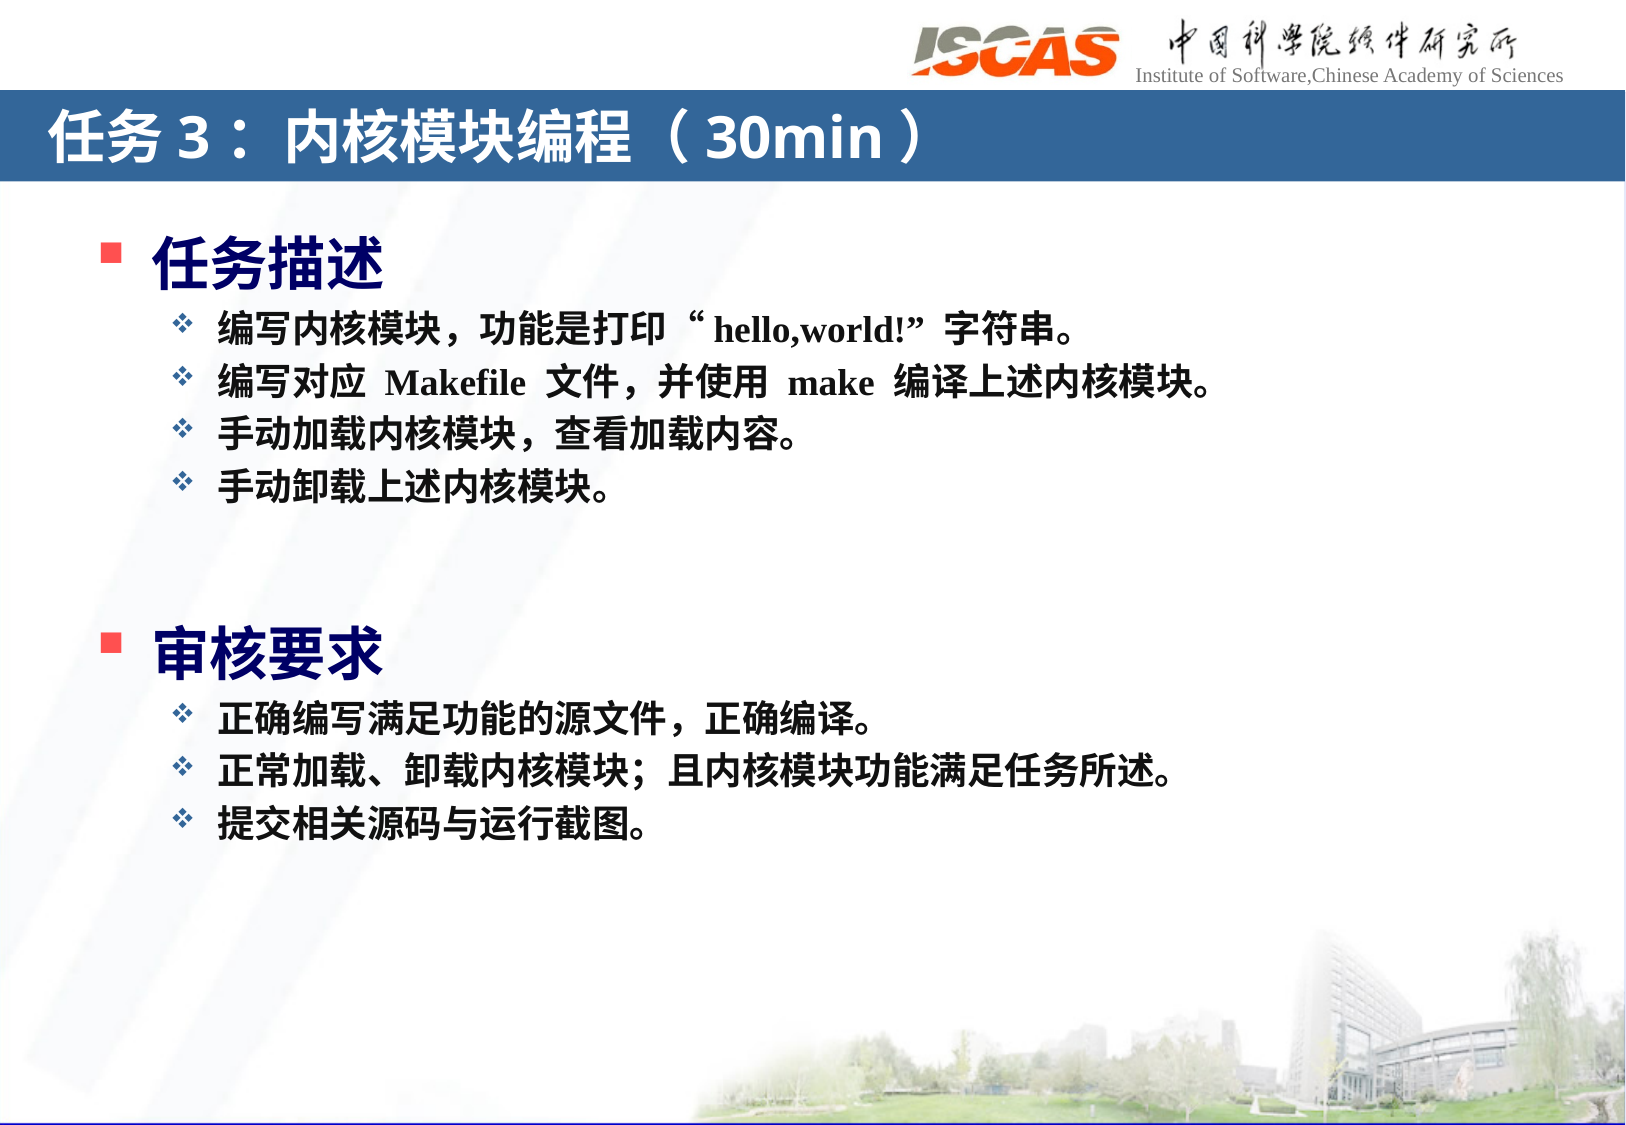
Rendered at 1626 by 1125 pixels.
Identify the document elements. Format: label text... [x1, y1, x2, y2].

text_box 审核要求 正确编写满足功能的源文件，正确编译。 正常加载、卸载内核模块；且内核模块功能满足任务所述。 提交相关源码与运行截图。 [80, 609, 1545, 870]
picture [1166, 15, 1519, 71]
picture [0, 92, 1626, 1125]
title 任务3：内核模块编程（30min） [0, 89, 1625, 182]
picture [907, 18, 1132, 87]
list 任务描述 编写内核模块，功能是打印“hello,world!” 字符串。 编写对应 Makefile 文件，并使用 make 编译上述内核模块。 手动加载内核模块，查看加载内容。 手动卸载上述内核模块。 [79, 219, 1545, 599]
